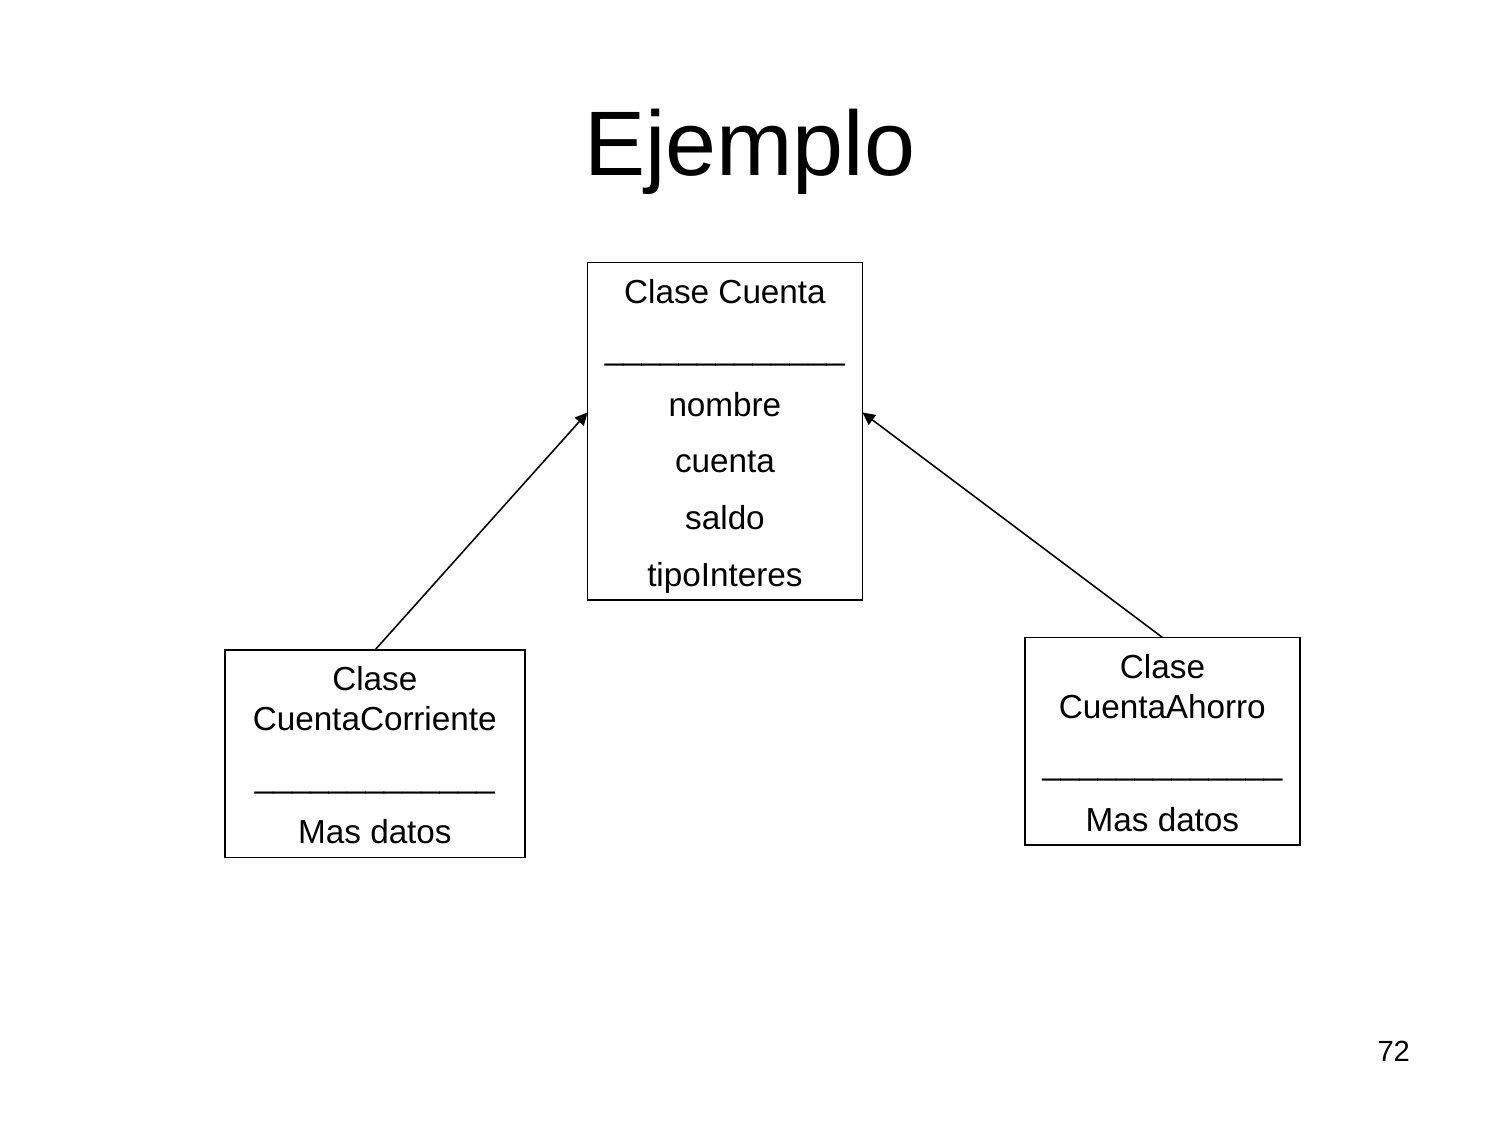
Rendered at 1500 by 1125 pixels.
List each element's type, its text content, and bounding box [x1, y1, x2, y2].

text_box [374, 412, 588, 651]
text_box [862, 412, 1163, 638]
slide_number 72 [1074, 1024, 1426, 1103]
text_box Clase CuentaAhorro _____________ Mas datos [1025, 637, 1300, 846]
text_box Clase CuentaCorriente _____________ Mas datos [224, 649, 525, 858]
title Ejemplo [74, 44, 1426, 233]
text_box Clase Cuenta _____________ nombre cuenta saldo tipoInteres [587, 262, 863, 600]
